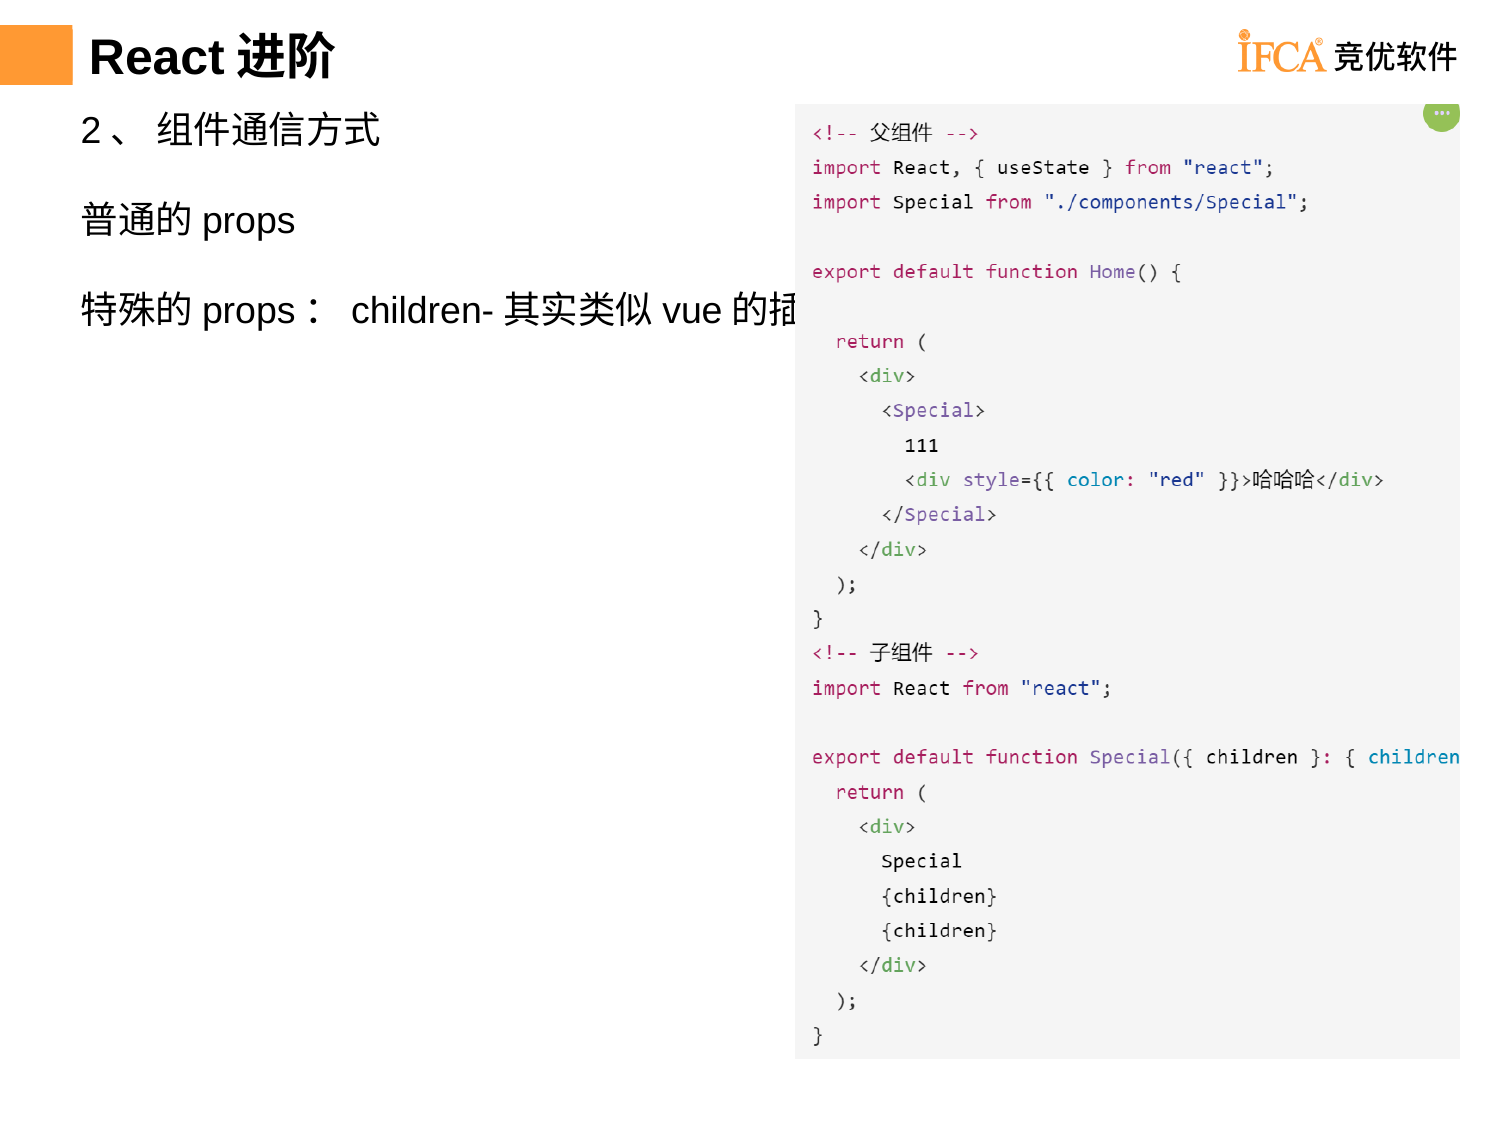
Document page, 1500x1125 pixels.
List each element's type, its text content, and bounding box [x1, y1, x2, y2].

picture [1238, 29, 1457, 72]
picture [795, 104, 1484, 1059]
text_box 2、 组件通信方式 普通的props 特殊的props：children-其实类似vue的插槽 [65, 98, 1500, 1125]
title React进阶 [74, 4, 919, 98]
